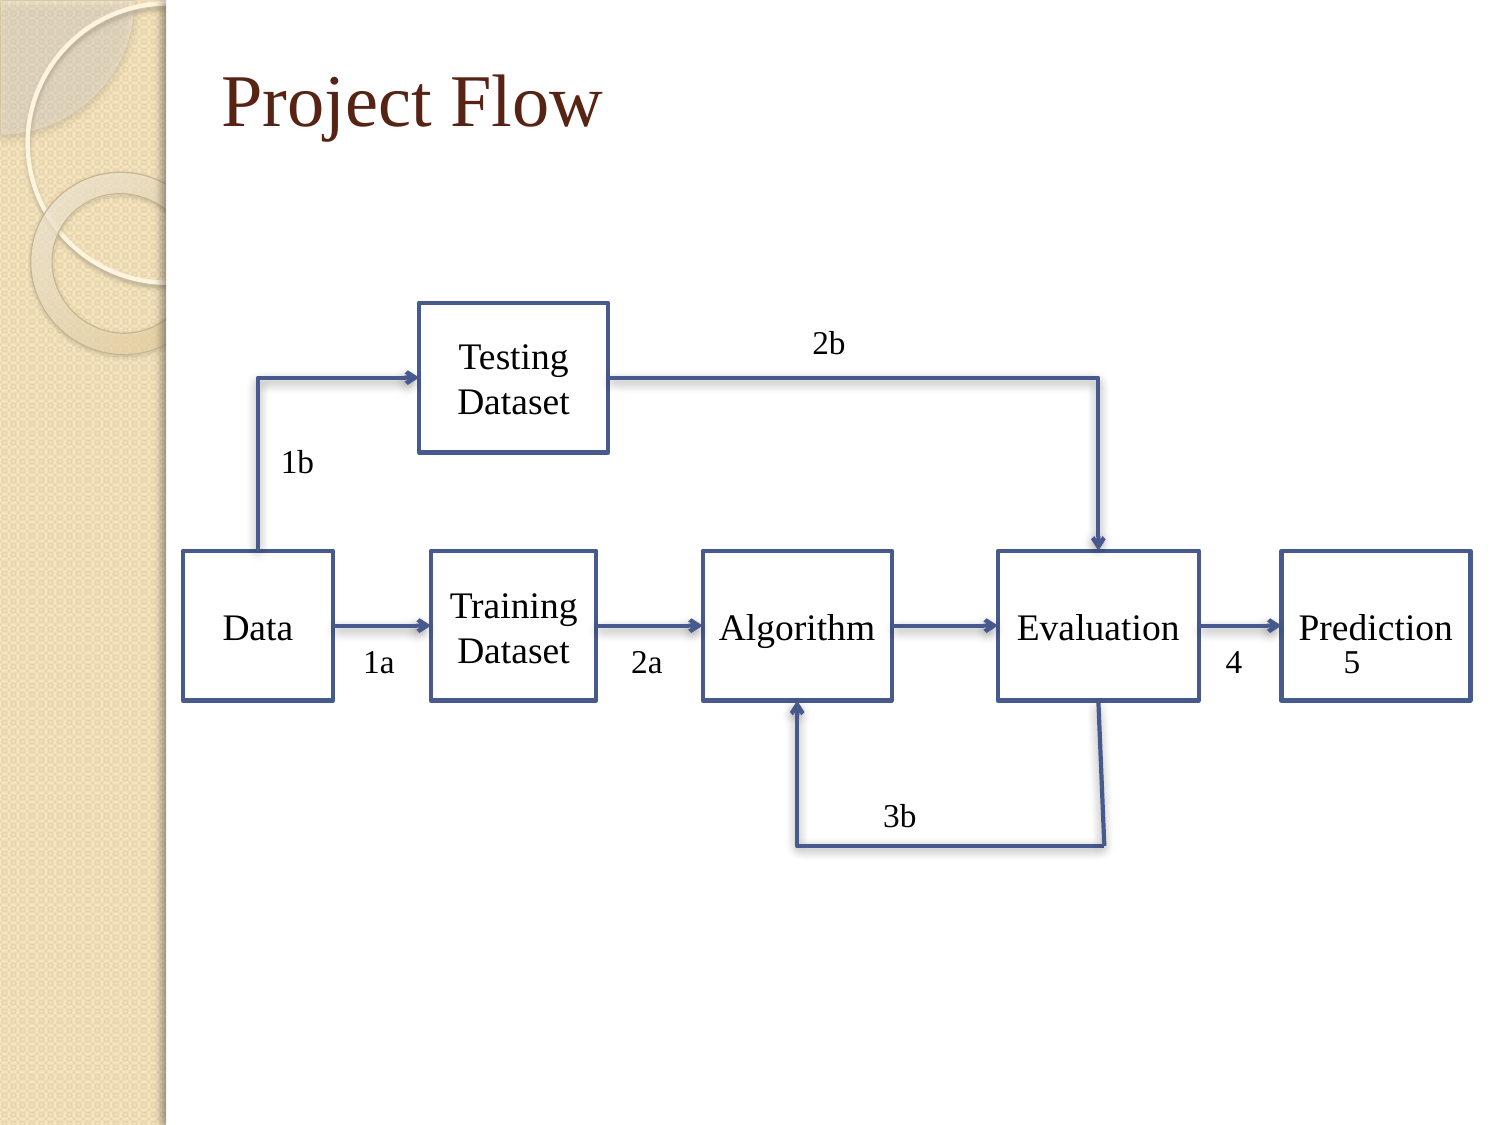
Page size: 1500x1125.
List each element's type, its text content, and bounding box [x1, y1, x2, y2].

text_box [251, 383, 426, 545]
text_box 5 [1329, 633, 1376, 688]
text_box Algorithm [701, 562, 894, 703]
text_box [796, 700, 1094, 847]
text_box 4 [1210, 637, 1258, 688]
text_box 2b [797, 314, 861, 370]
text_box 2a [608, 637, 691, 688]
text_box Evaluation [996, 549, 1201, 703]
title Project Flow [206, 45, 1466, 149]
text_box 1a [348, 637, 420, 688]
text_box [1098, 700, 1105, 847]
text_box Prediction [1279, 549, 1473, 703]
text_box Training Dataset [429, 549, 598, 703]
text_box Testing Dataset [417, 301, 610, 455]
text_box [608, 377, 1099, 551]
text_box Data [181, 549, 335, 703]
